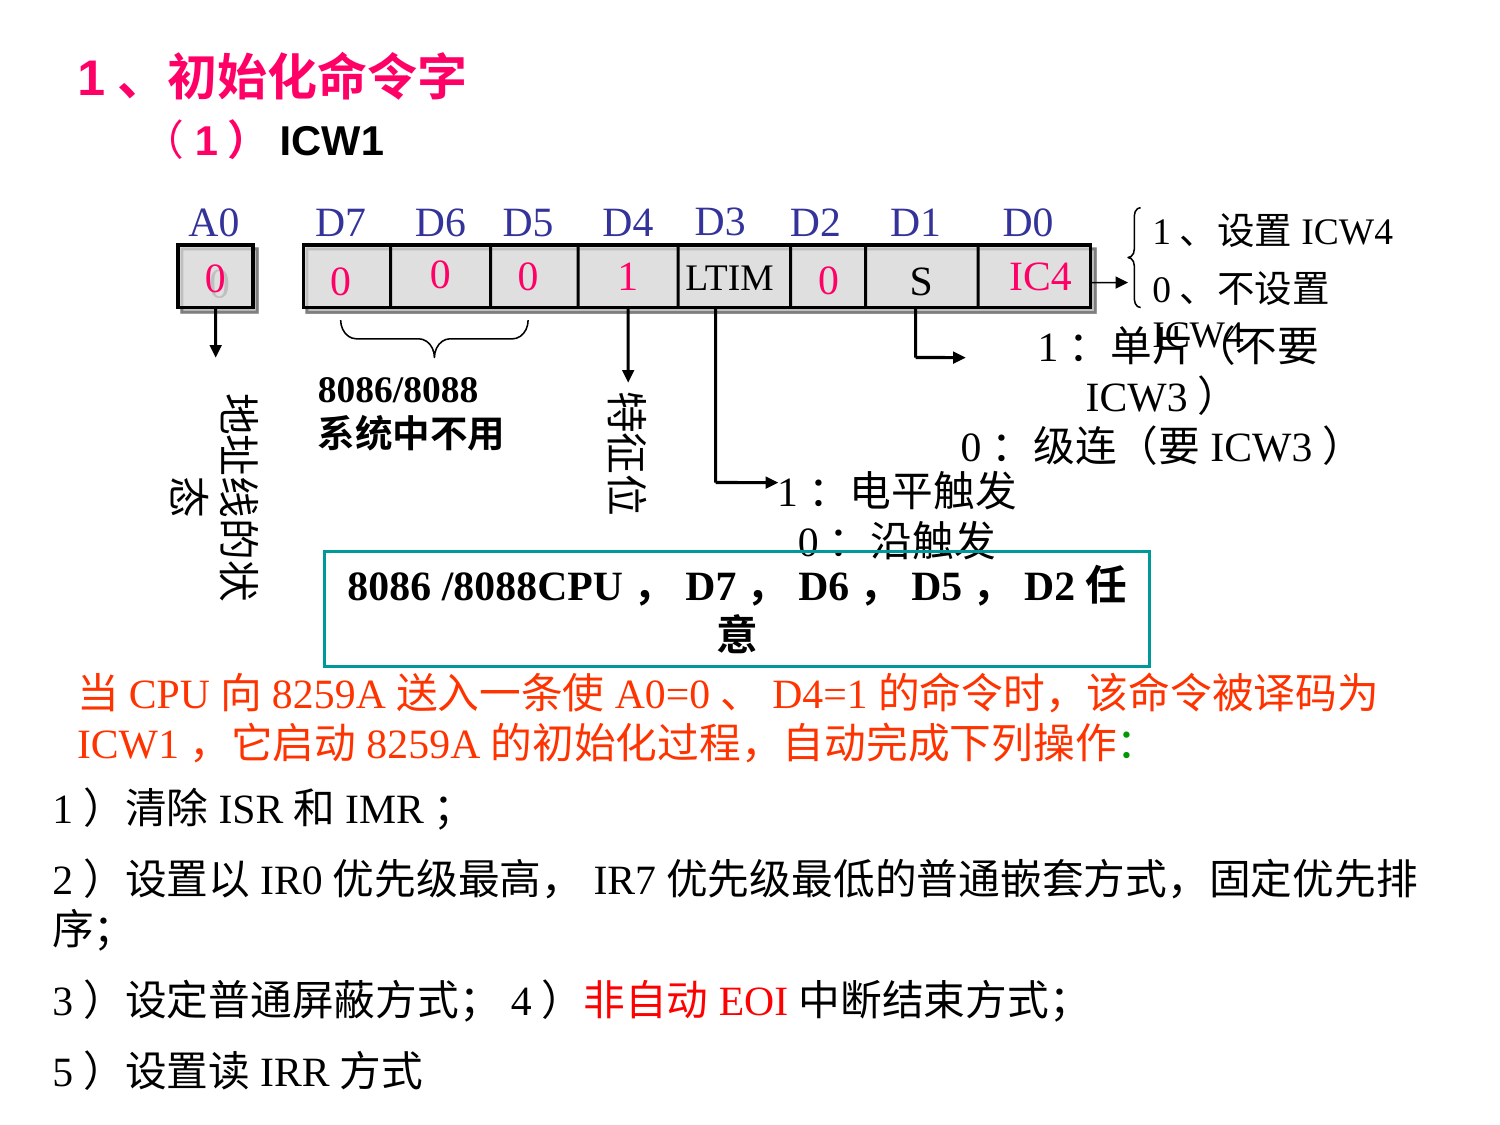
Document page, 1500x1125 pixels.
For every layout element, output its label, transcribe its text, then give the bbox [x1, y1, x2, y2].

text_box 1）清除ISR和IMR； 2）设置以IR0优先级最高，IR7优先级最低的普通嵌套方式，固定优先排序； 3）设定普通屏蔽方式；4）非自动EOI中断结束方式； 5）设置读IRR方式 [37, 774, 1438, 1103]
text_box 当CPU向8259A送入一条使A0=0、D4=1的命令时，该命令被译码为ICW1，它启动8259A的初始化过程，自动完成下列操作： [62, 659, 1425, 775]
list 1、初始化命令字 （1）ICW1 [62, 37, 588, 102]
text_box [162, 185, 1438, 644]
